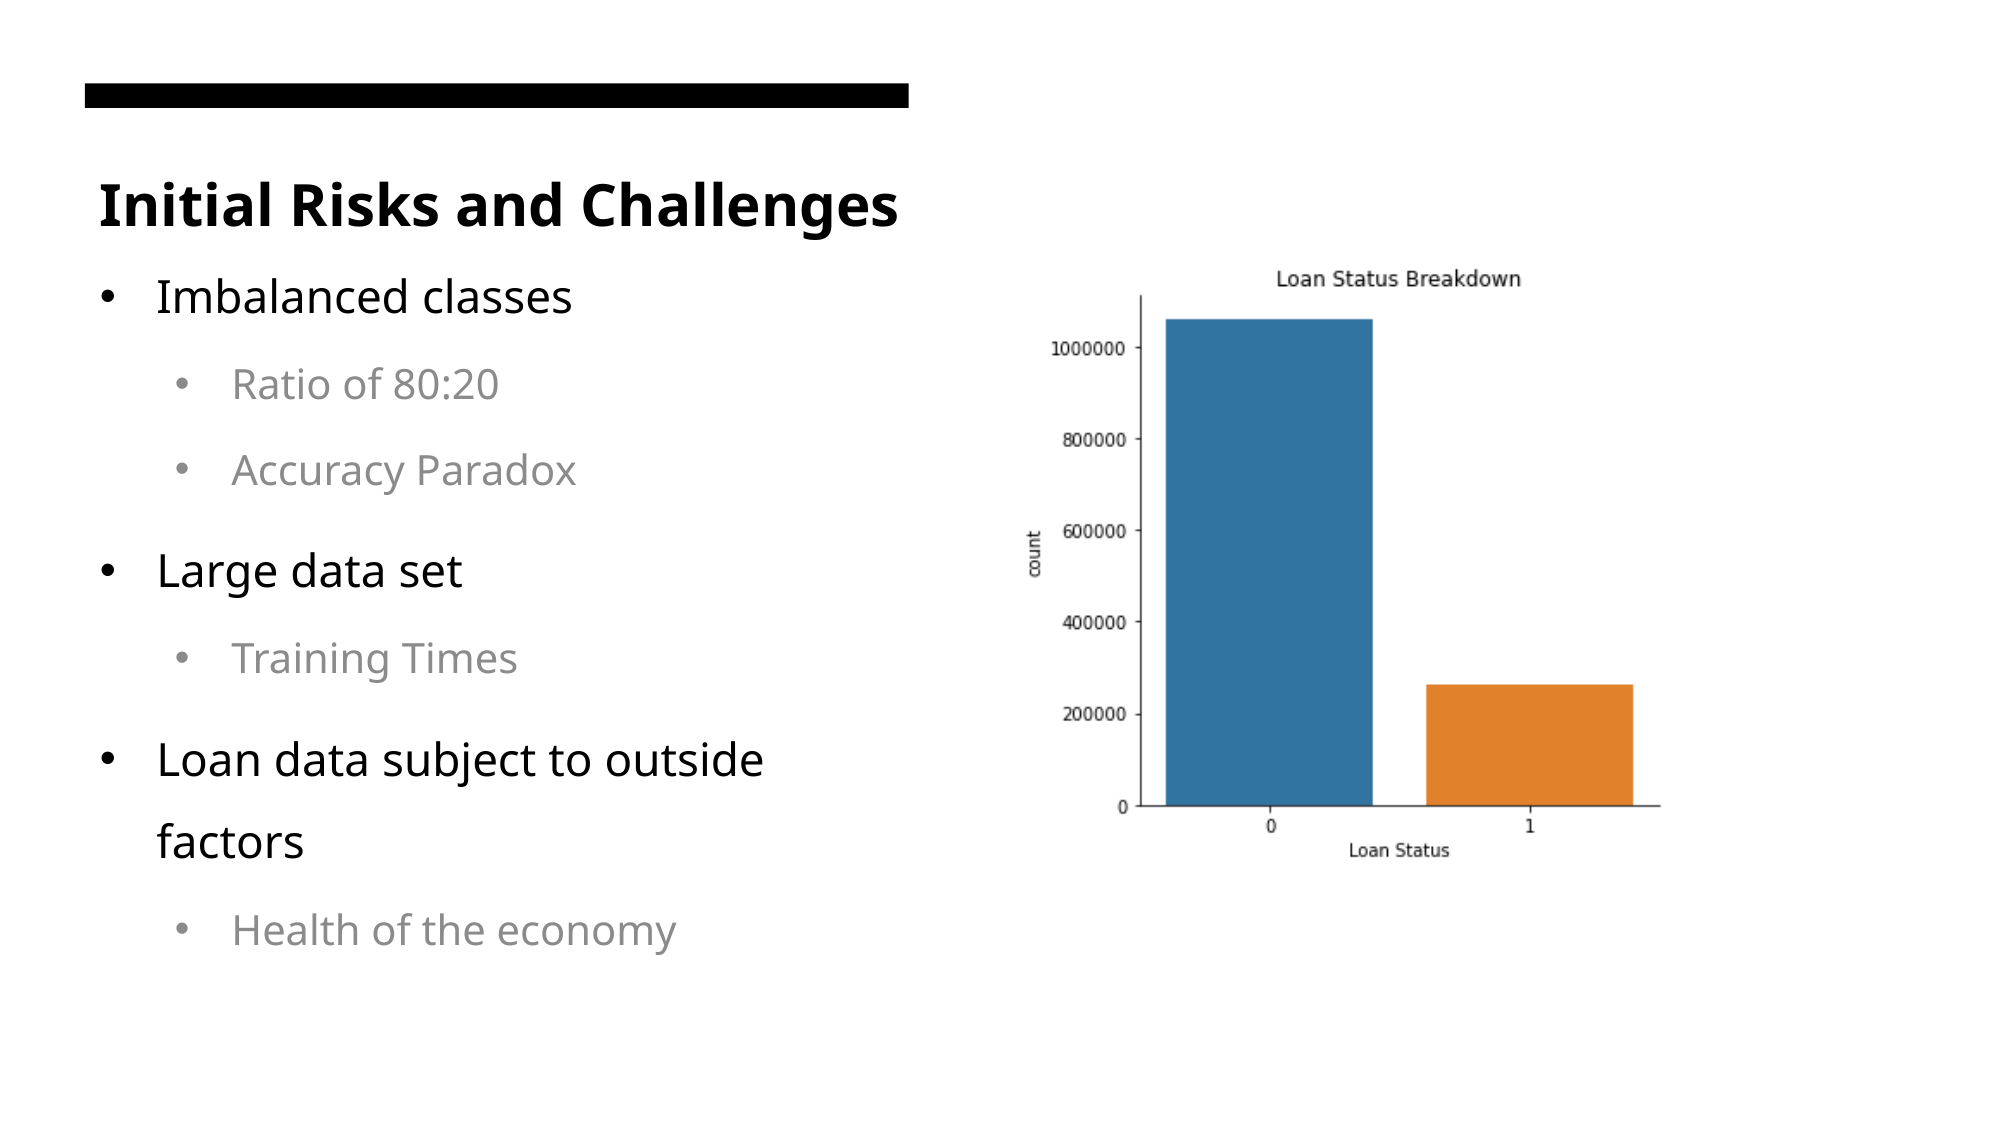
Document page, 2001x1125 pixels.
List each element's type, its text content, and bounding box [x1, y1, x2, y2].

title Initial Risks and Challenges [84, 160, 1355, 476]
list Imbalanced classes Ratio of 80:20 Accuracy Paradox Large data set Training Times Loan data subject to outside factors Health of the economy [84, 288, 909, 1046]
picture [999, 254, 1768, 871]
